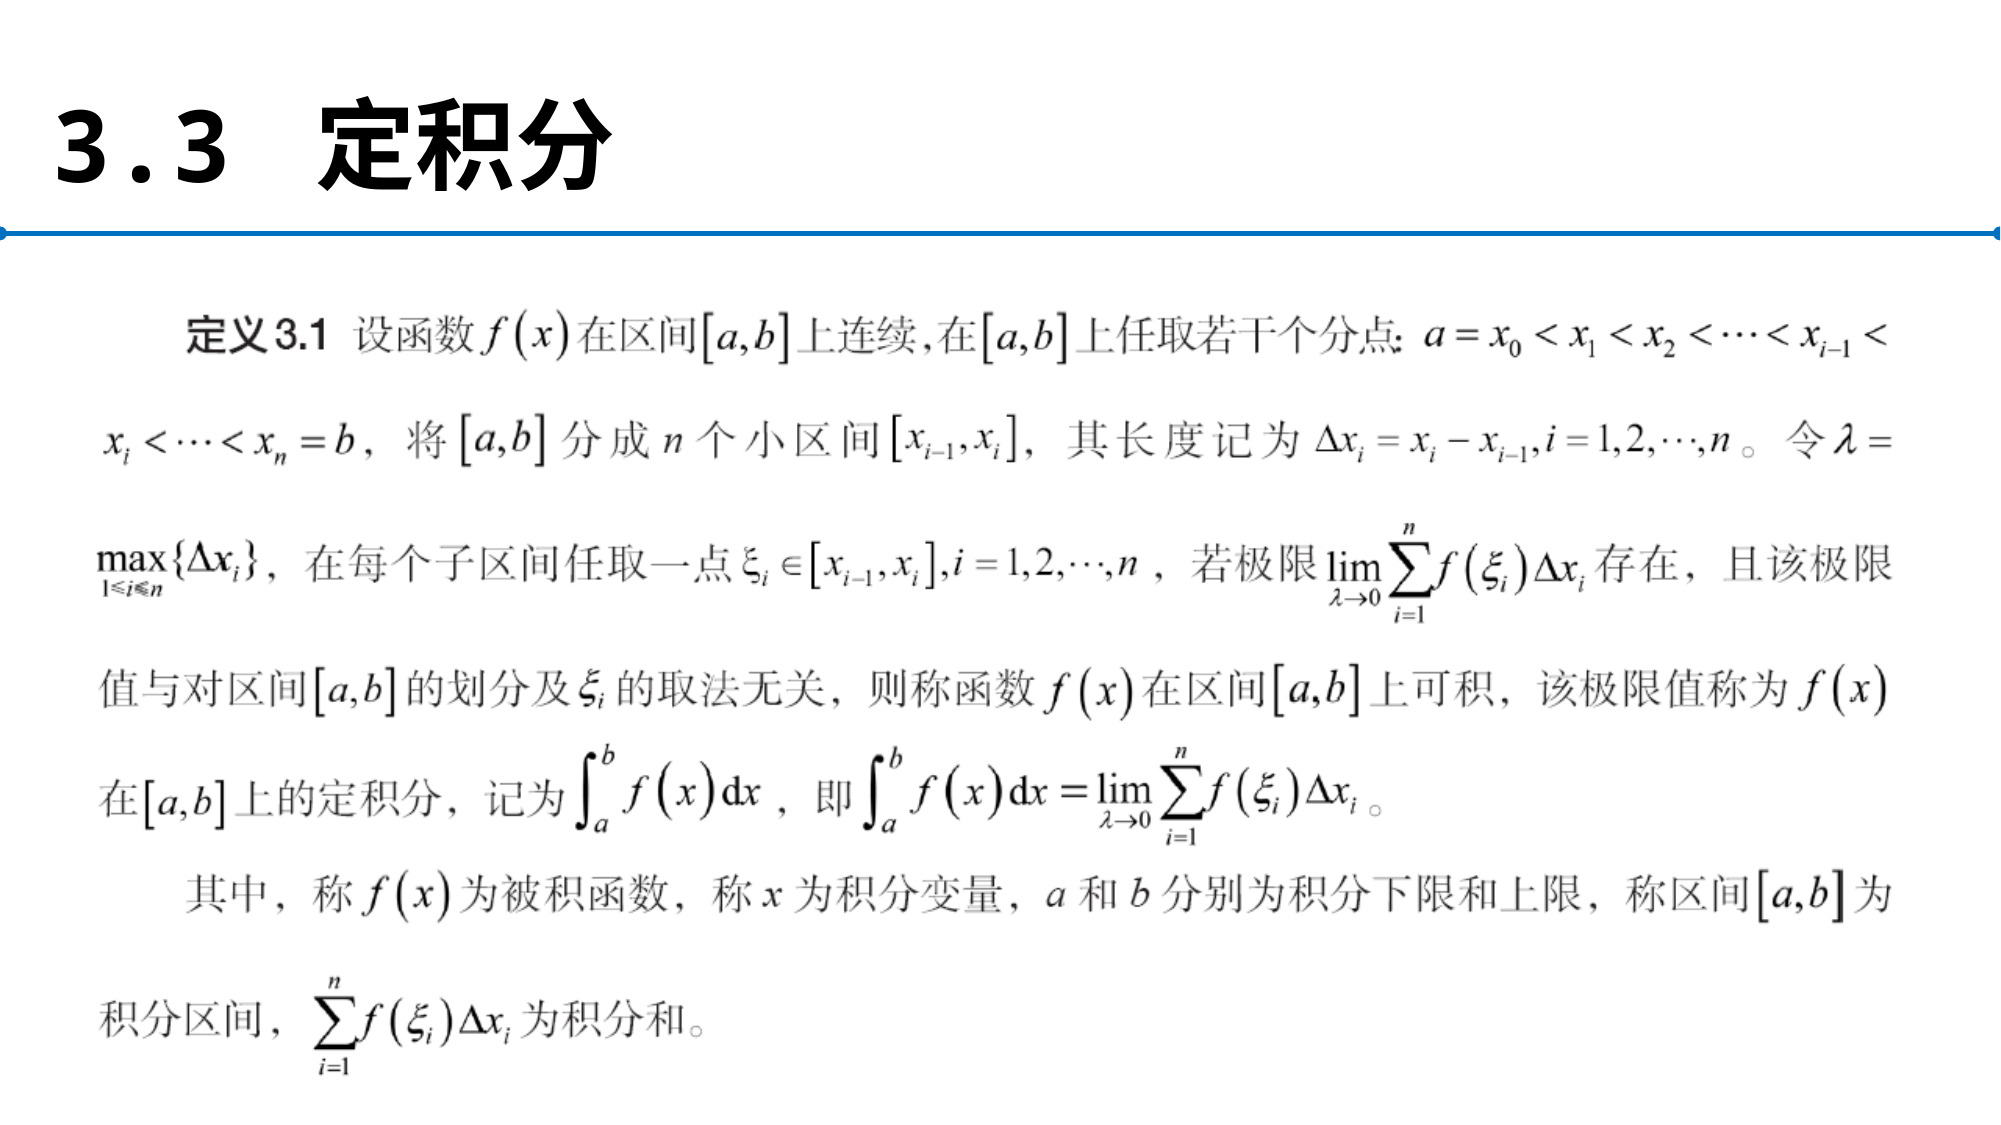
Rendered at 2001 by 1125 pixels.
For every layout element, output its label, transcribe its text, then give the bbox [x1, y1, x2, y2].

picture [77, 262, 1923, 1084]
title 3.3 定积分 [36, 41, 1863, 260]
